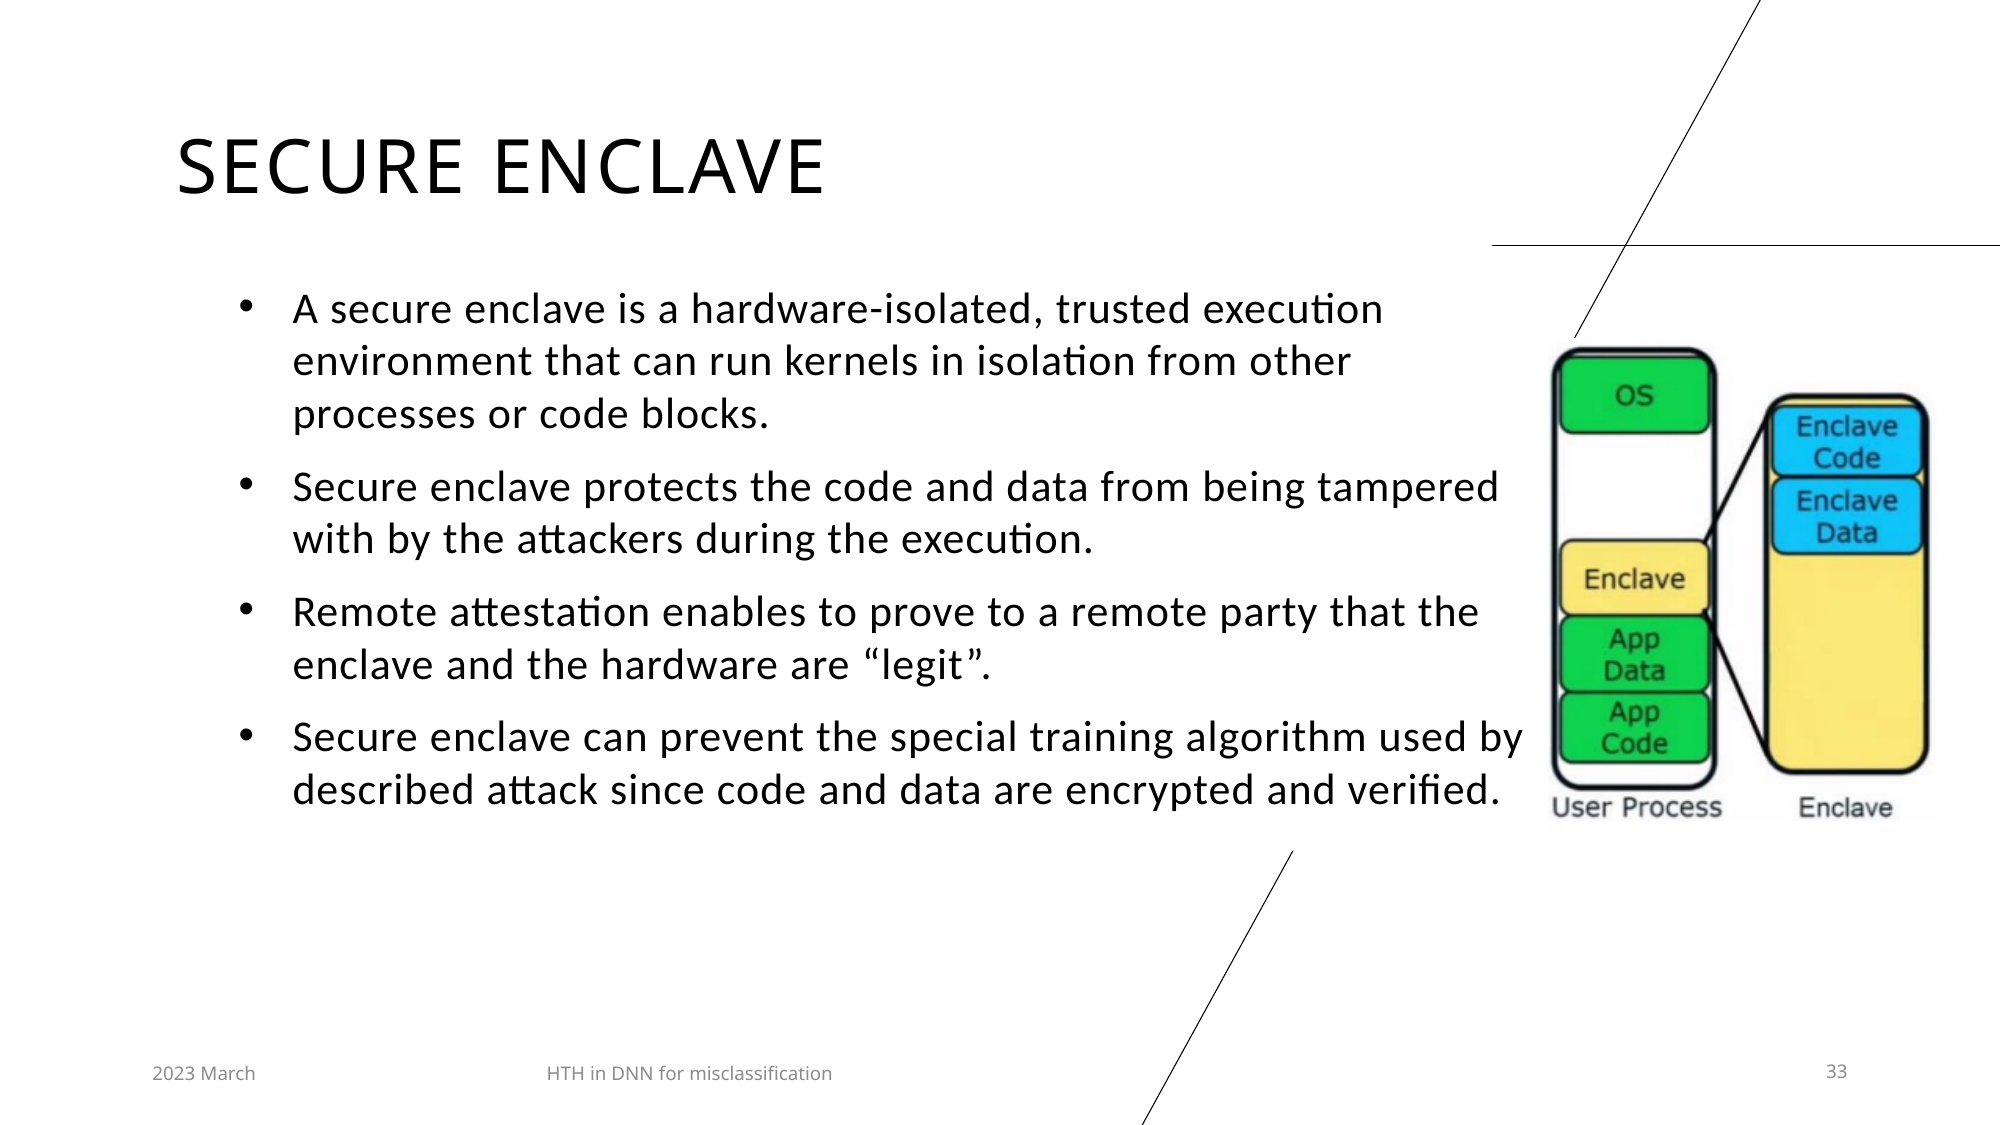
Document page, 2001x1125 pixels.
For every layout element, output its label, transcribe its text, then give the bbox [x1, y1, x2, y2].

footer HTH in DNN for misclassification [404, 1042, 975, 1103]
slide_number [137, 1042, 338, 1103]
list A secure enclave is a hardware-isolated, trusted execution environment that can run kernels in isolation from other processes or code blocks. Secure enclave protects the code and data from being tampered with by the attackers during the execution. Remote attestation enables to prove to a remote party that the enclave and the hardware are “legit”. Secure enclave can prevent the special training algorithm used by described attack since code and data are encrypted and verified. [223, 271, 1549, 851]
slide_number 33 [1412, 1042, 1863, 1103]
title Secure enclave [161, 120, 1218, 217]
picture [1548, 337, 1941, 839]
